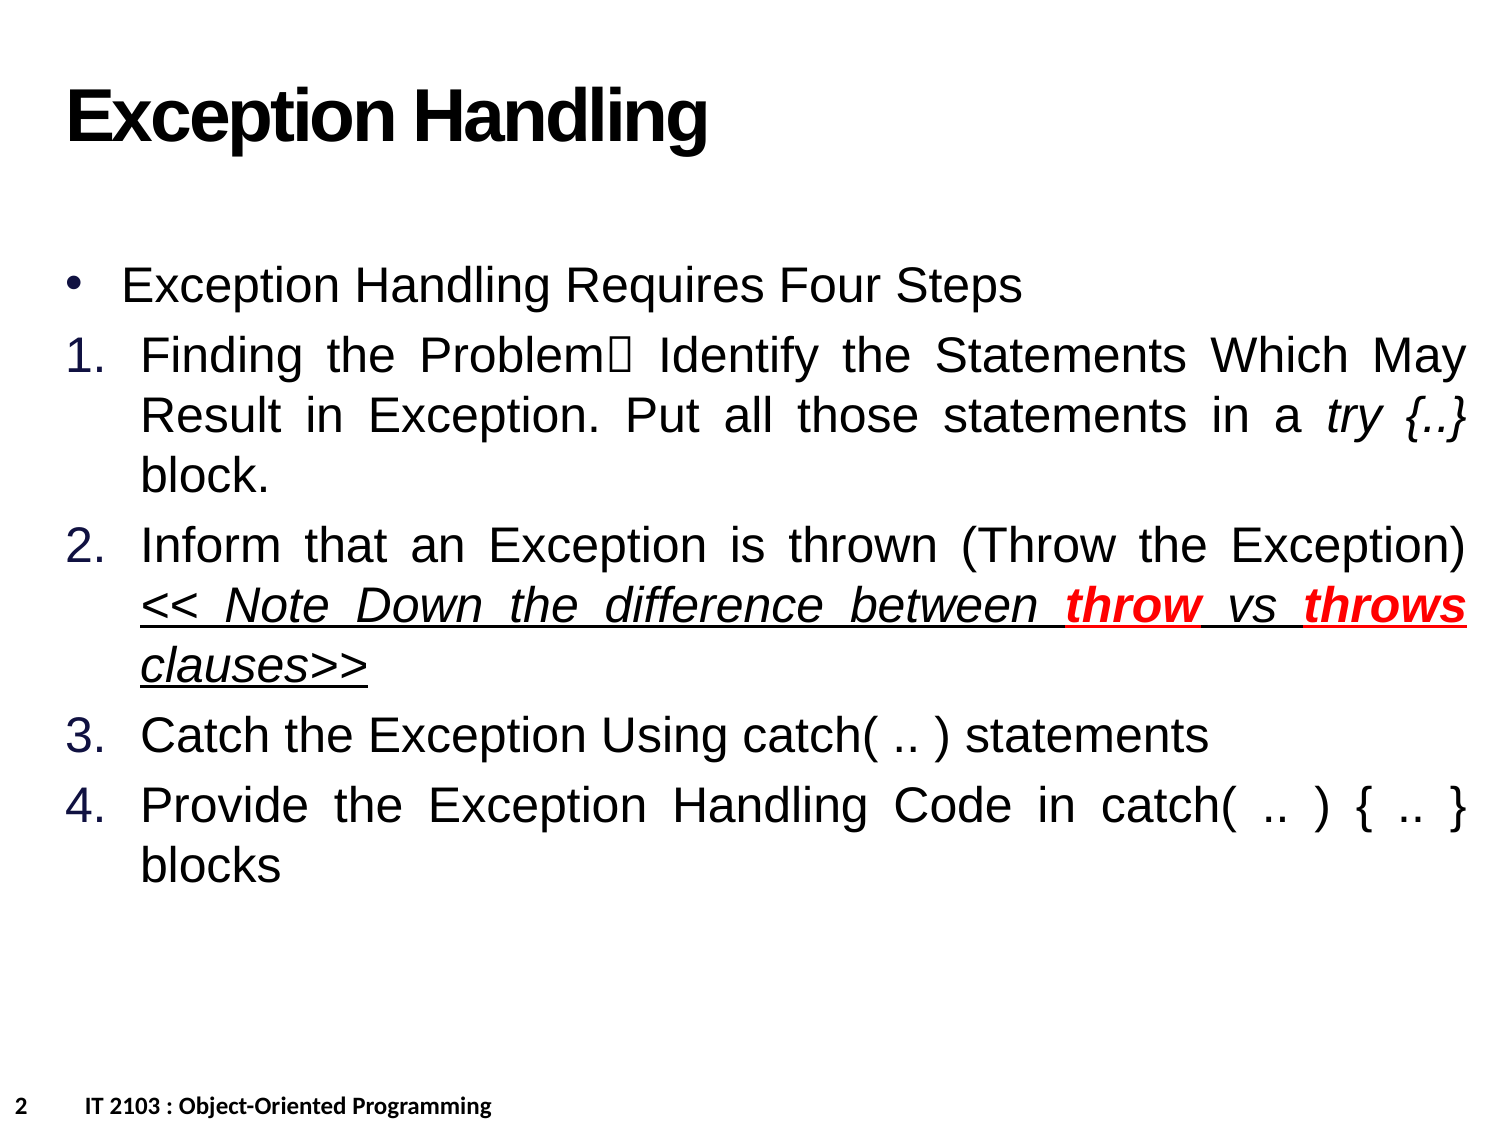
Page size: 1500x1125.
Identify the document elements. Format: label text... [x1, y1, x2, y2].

list Exception Handling [50, 24, 1088, 213]
list Exception Handling Requires Four Steps Finding the Problem Identify the Statements Which May Result in Exception. Put all those statements in a try {..} block. Inform that an Exception is thrown (Throw the Exception) << Note Down the difference between throw vs throws clauses>> Catch the Exception Using catch( .. ) statements Provide the Exception Handling Code in catch( .. ) { .. } blocks [50, 245, 1483, 988]
